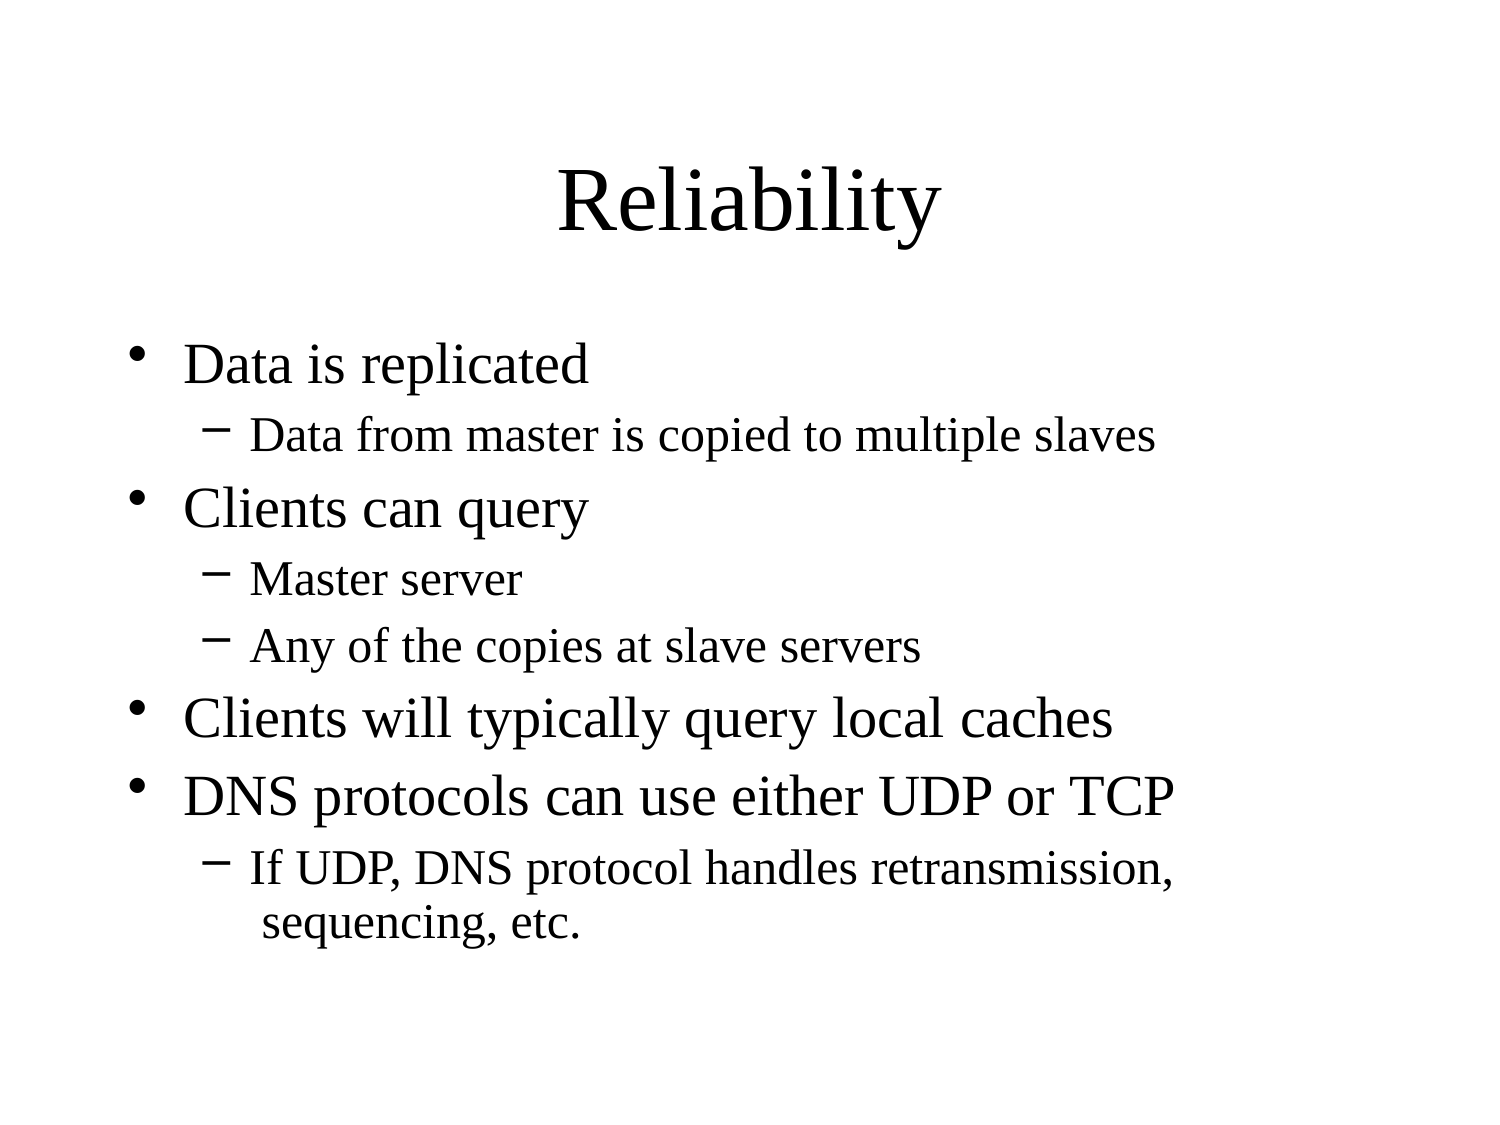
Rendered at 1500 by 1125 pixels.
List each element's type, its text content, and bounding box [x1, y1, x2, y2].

text_box Data is replicated Data from master is copied to multiple slaves Clients can query Master server Any of the copies at slave servers Clients will typically query local caches DNS protocols can use either UDP or TCP If UDP, DNS protocol handles retransmission, sequencing, etc. [125, 315, 1184, 949]
title Reliability [553, 136, 946, 315]
